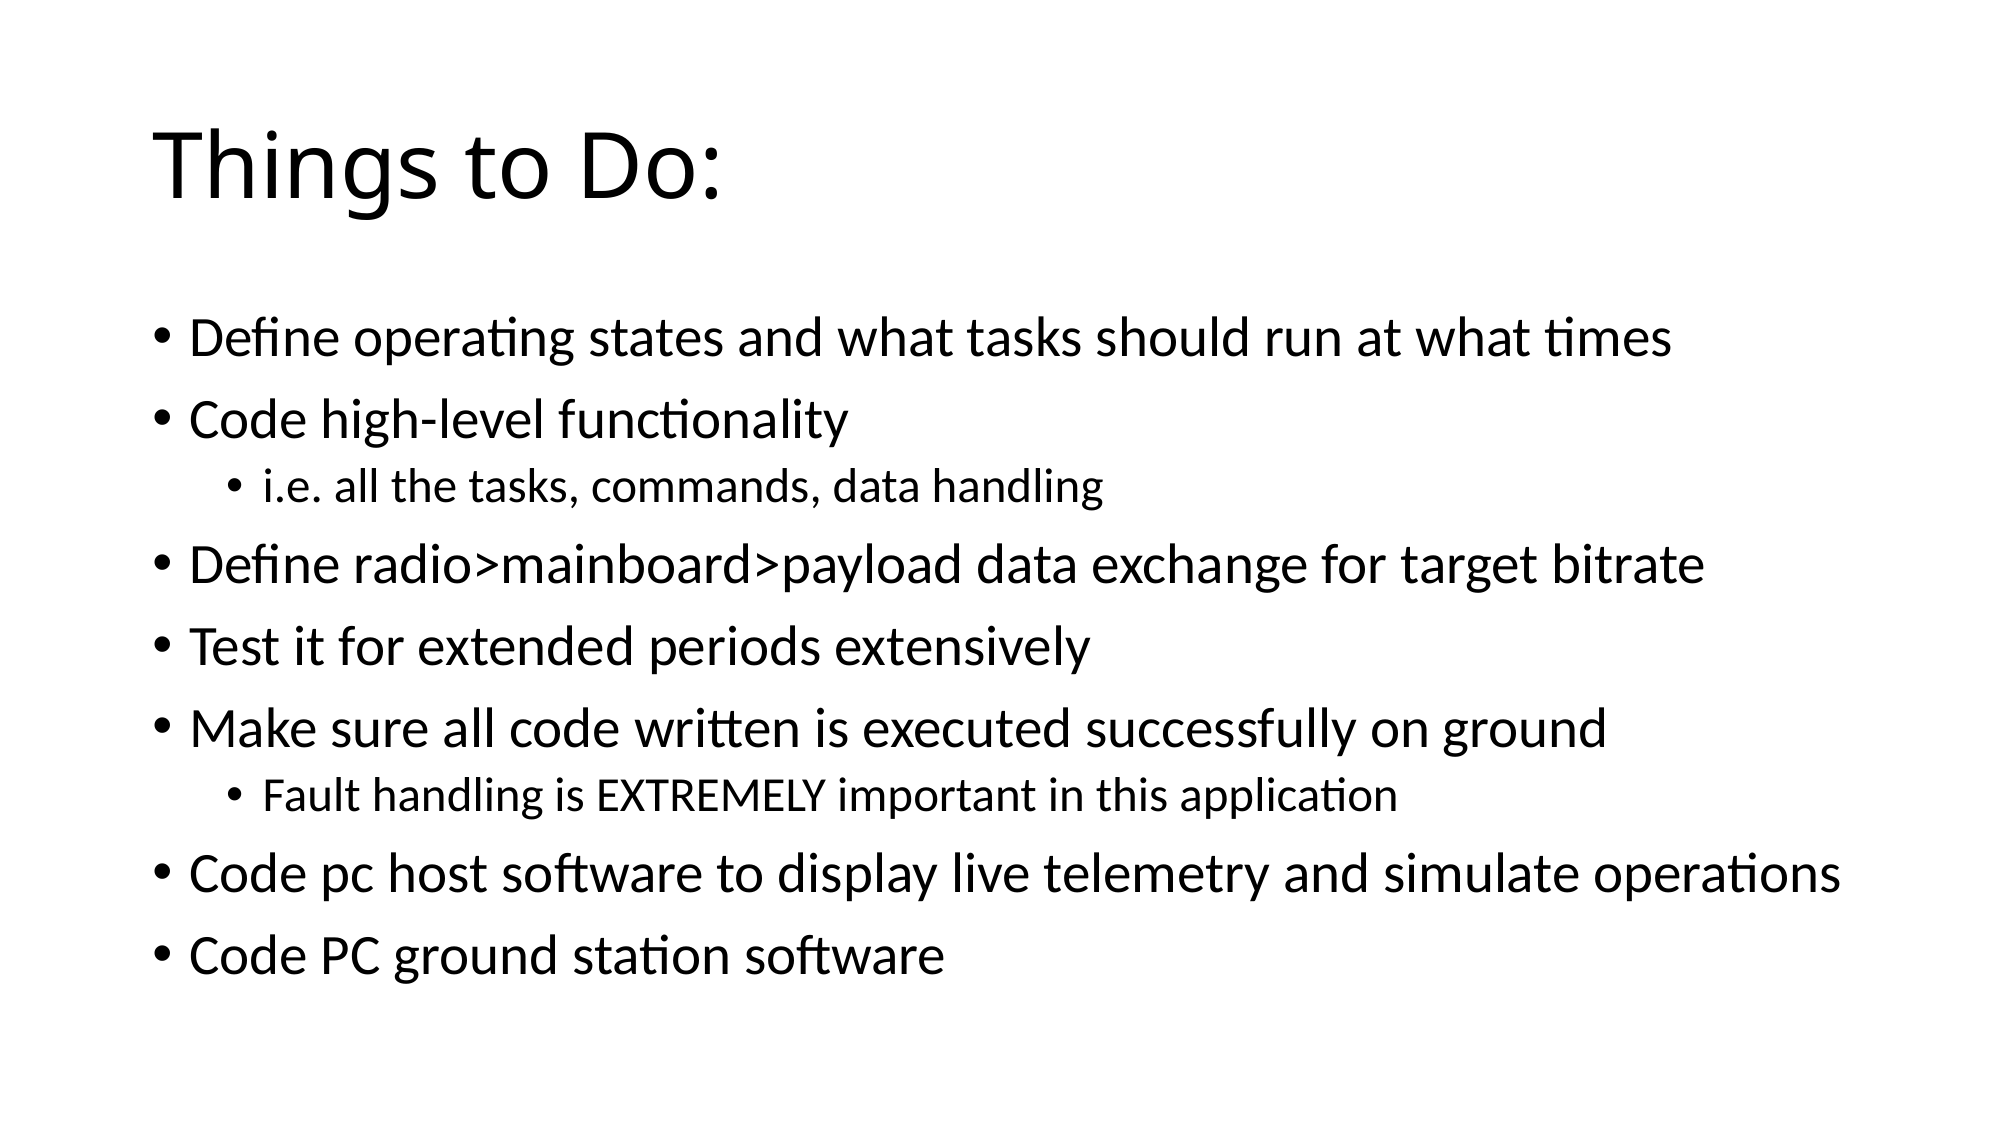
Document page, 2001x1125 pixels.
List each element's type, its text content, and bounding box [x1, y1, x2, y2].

title Things to Do: [137, 59, 1863, 278]
list Define operating states and what tasks should run at what times Code high-level functionality i.e. all the tasks, commands, data handling Define radio>mainboard>payload data exchange for target bitrate Test it for extended periods extensively Make sure all code written is executed successfully on ground Fault handling is EXTREMELY important in this application Code pc host software to display live telemetry and simulate operations Code PC ground station software [137, 299, 1863, 1014]
